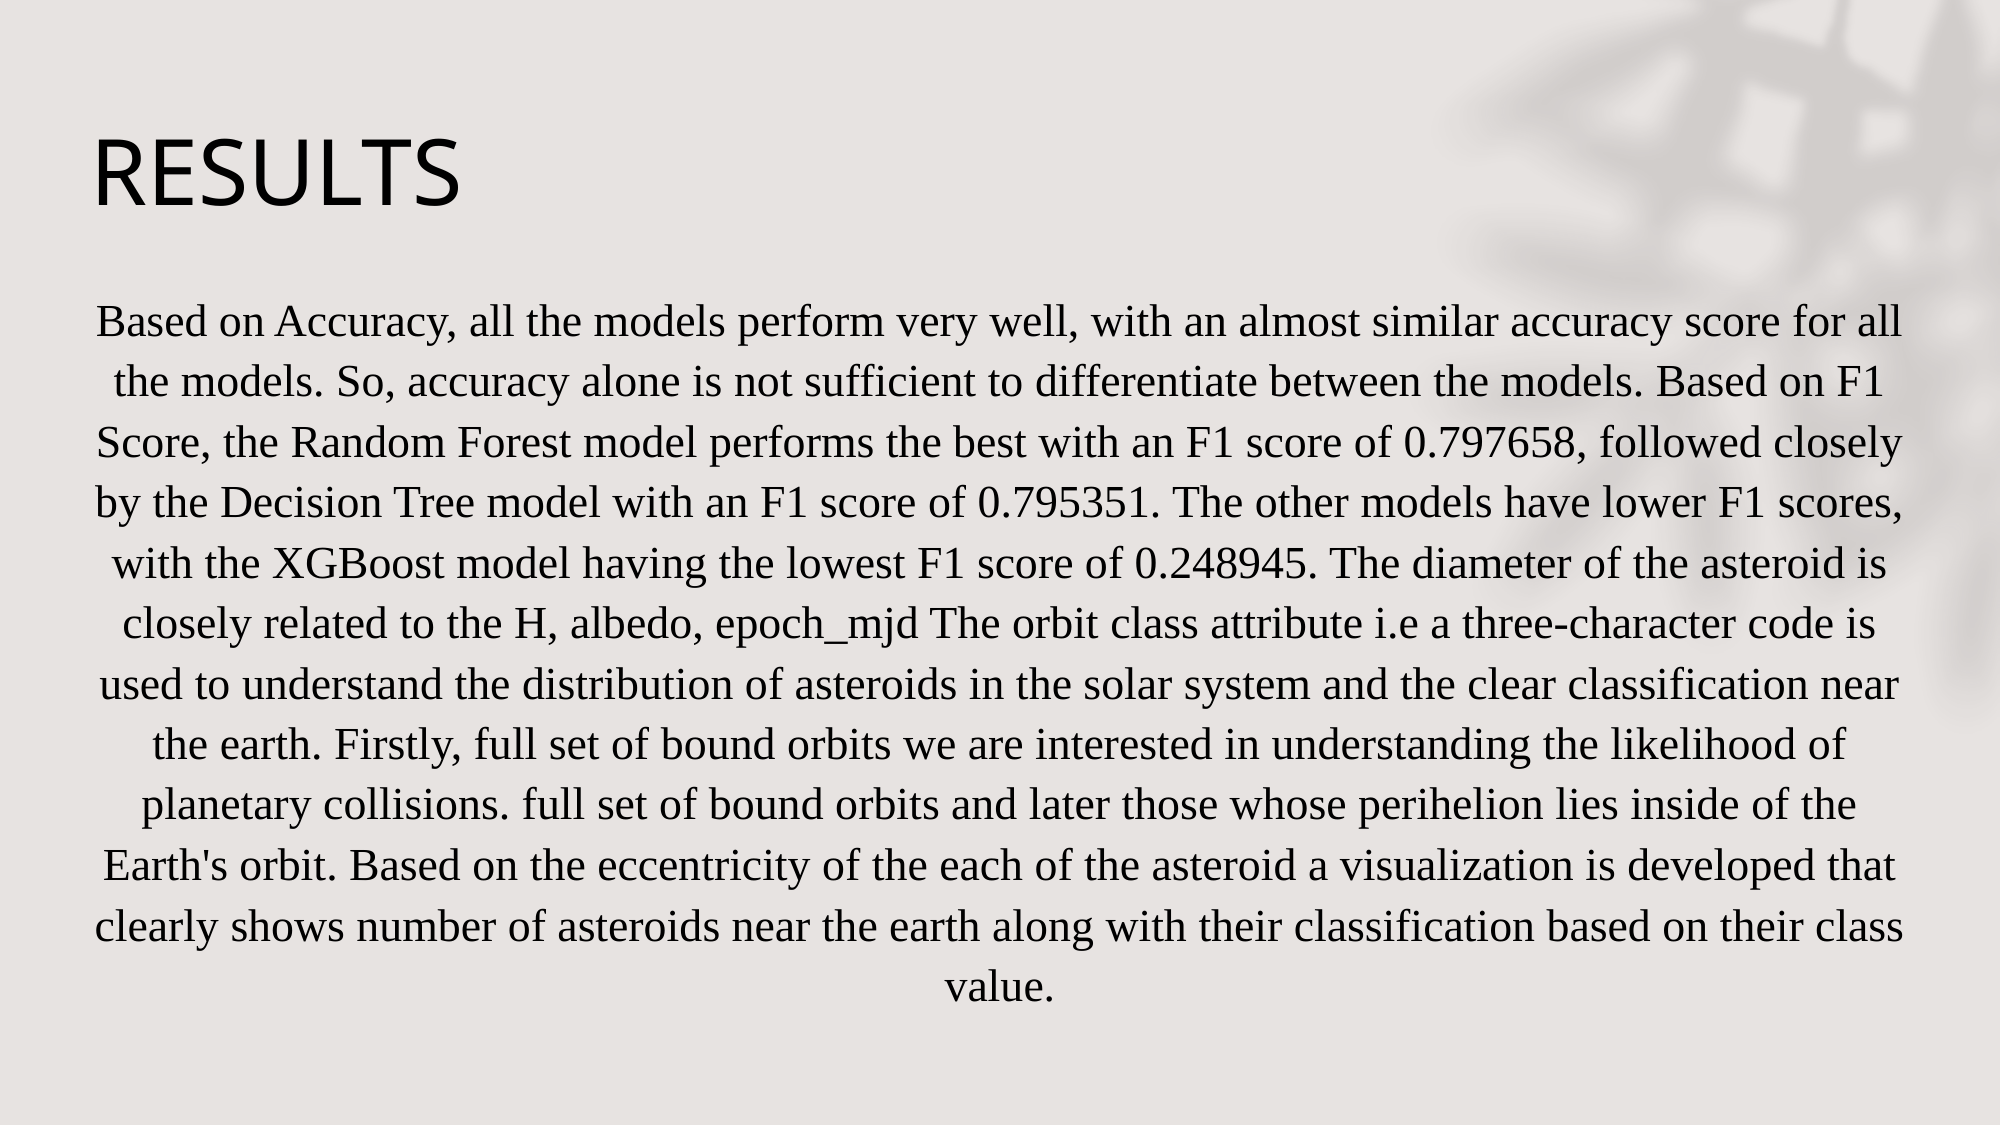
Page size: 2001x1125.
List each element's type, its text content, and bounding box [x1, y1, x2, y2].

list Based on Accuracy, all the models perform very well, with an almost similar accuracy score for all the models. So, accuracy alone is not sufficient to differentiate between the models. Based on F1 Score, the Random Forest model performs the best with an F1 score of 0.797658, followed closely by the Decision Tree model with an F1 score of 0.795351. The other models have lower F1 scores, with the XGBoost model having the lowest F1 score of 0.248945. The diameter of the asteroid is closely related to the H, albedo, epoch_mjd The orbit class attribute i.e a three-character code is used to understand the distribution of asteroids in the solar system and the clear classification near the earth. Firstly, full set of bound orbits we are interested in understanding the likelihood of planetary collisions. full set of bound orbits and later those whose perihelion lies inside of the Earth's orbit. Based on the eccentricity of the each of the asteroid a visualization is developed that clearly shows number of asteroids near the earth along with their classification based on their class value. [75, 277, 1925, 1091]
title RESULTS [75, 60, 1863, 277]
